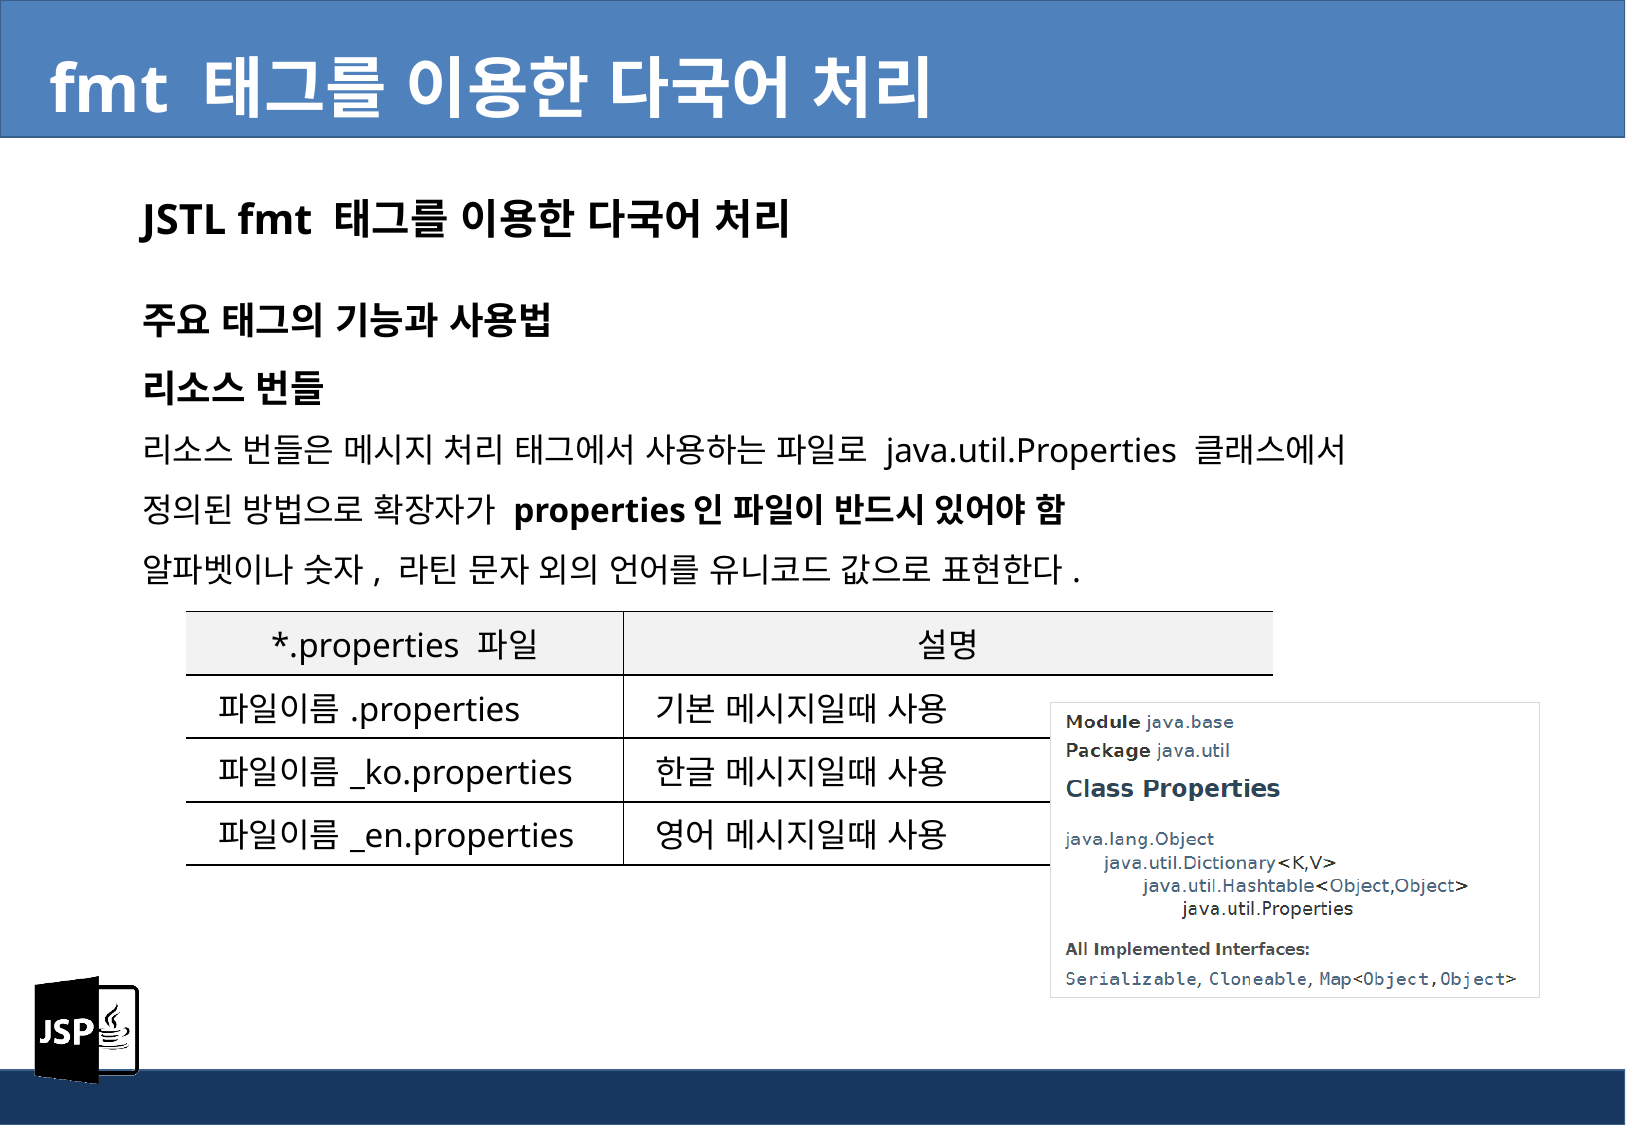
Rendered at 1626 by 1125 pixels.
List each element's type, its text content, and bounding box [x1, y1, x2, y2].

text_box JSTL fmt 태그를 이용한 다국어 처리 [127, 160, 1604, 251]
picture [1049, 702, 1540, 998]
table_cell 파일이름_en.properties [186, 803, 623, 864]
text_box 주요 태그의 기능과 사용법 리소스 번들 리소스 번들은 메시지 처리 태그에서 사용하는 파일로 java.util.Properties 클래스에서 정의된 방법으로 확장자가 properties인 파일이 반드시 있어야 함 알파벳이나 숫자, 라틴 문자 외의 언어를 유니코드 값으로 표현한다. [127, 267, 1451, 597]
table_cell 기본 메시지일때 사용 [624, 676, 1273, 737]
table_header *.properties 파일 [186, 612, 623, 674]
table_cell 한글 메시지일때 사용 [624, 739, 1044, 801]
text_box fmt 태그를 이용한 다국어 처리 [0, 0, 1312, 136]
table_cell 영어 메시지일때 사용 [624, 803, 1044, 864]
table_cell 파일이름.properties [186, 676, 623, 737]
picture [32, 976, 141, 1084]
table_header 설명 [624, 612, 1273, 674]
table_cell 파일이름_ko.properties [186, 739, 623, 801]
